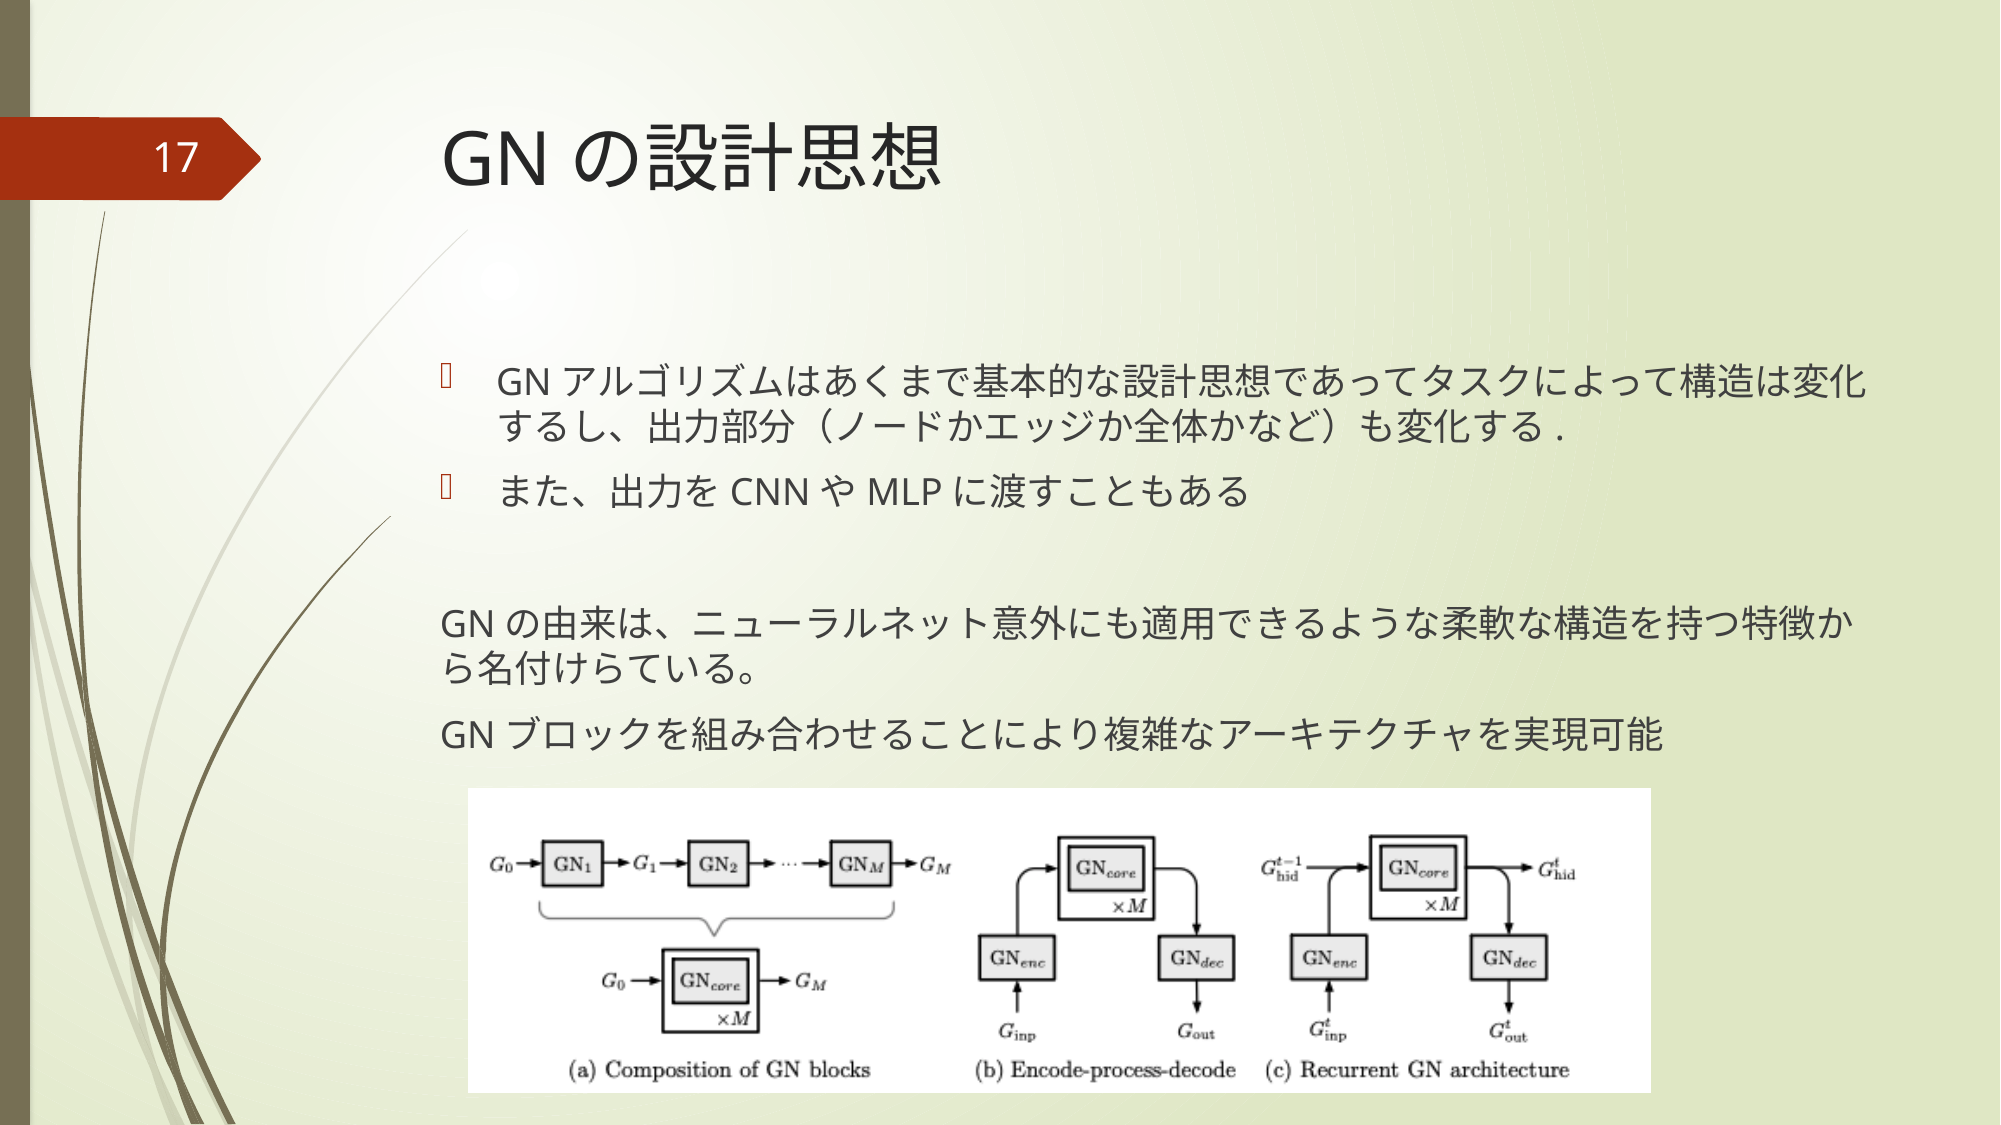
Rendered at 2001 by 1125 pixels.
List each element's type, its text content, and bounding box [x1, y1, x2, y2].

picture [468, 788, 1652, 1094]
title GNの設計思想 [425, 102, 1888, 313]
list GNアルゴリズムはあくまで基本的な設計思想であってタスクによって構造は変化するし、出力部分（ノードかエッジか全体かなど）も変化する. また、出力をCNNやMLPに渡すこともある GNの由来は、ニューラルネット意外にも適用できるような柔軟な構造を持つ特徴から名付けらている。 GNブロックを組み合わせることにより複雑なアーキテクチャを実現可能 [424, 350, 1888, 970]
slide_number 17 [87, 129, 216, 190]
